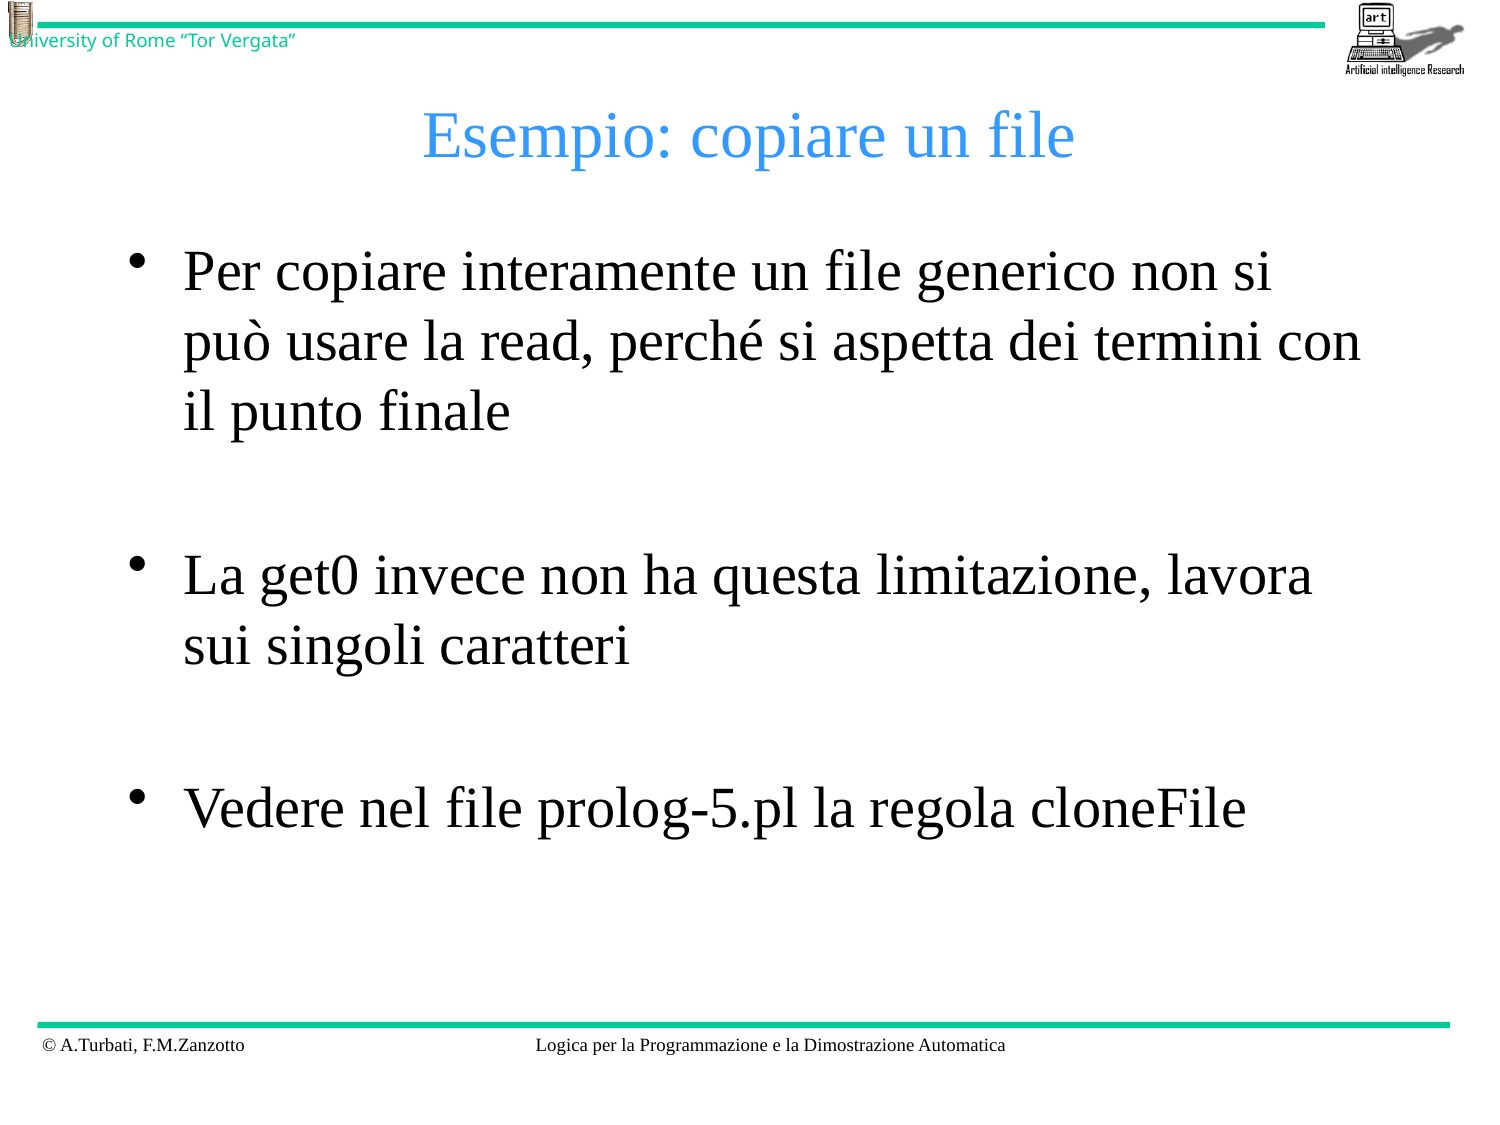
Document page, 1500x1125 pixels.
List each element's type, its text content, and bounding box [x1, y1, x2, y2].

picture [1337, 0, 1475, 77]
picture [4, 0, 38, 50]
list Per copiare interamente un file generico non si può usare la read, perché si aspetta dei termini con il punto finale La get0 invece non ha questa limitazione, lavora sui singoli caratteri Vedere nel file prolog-5.pl la regola cloneFile [112, 224, 1388, 1001]
title Esempio: copiare un file [112, 74, 1388, 188]
